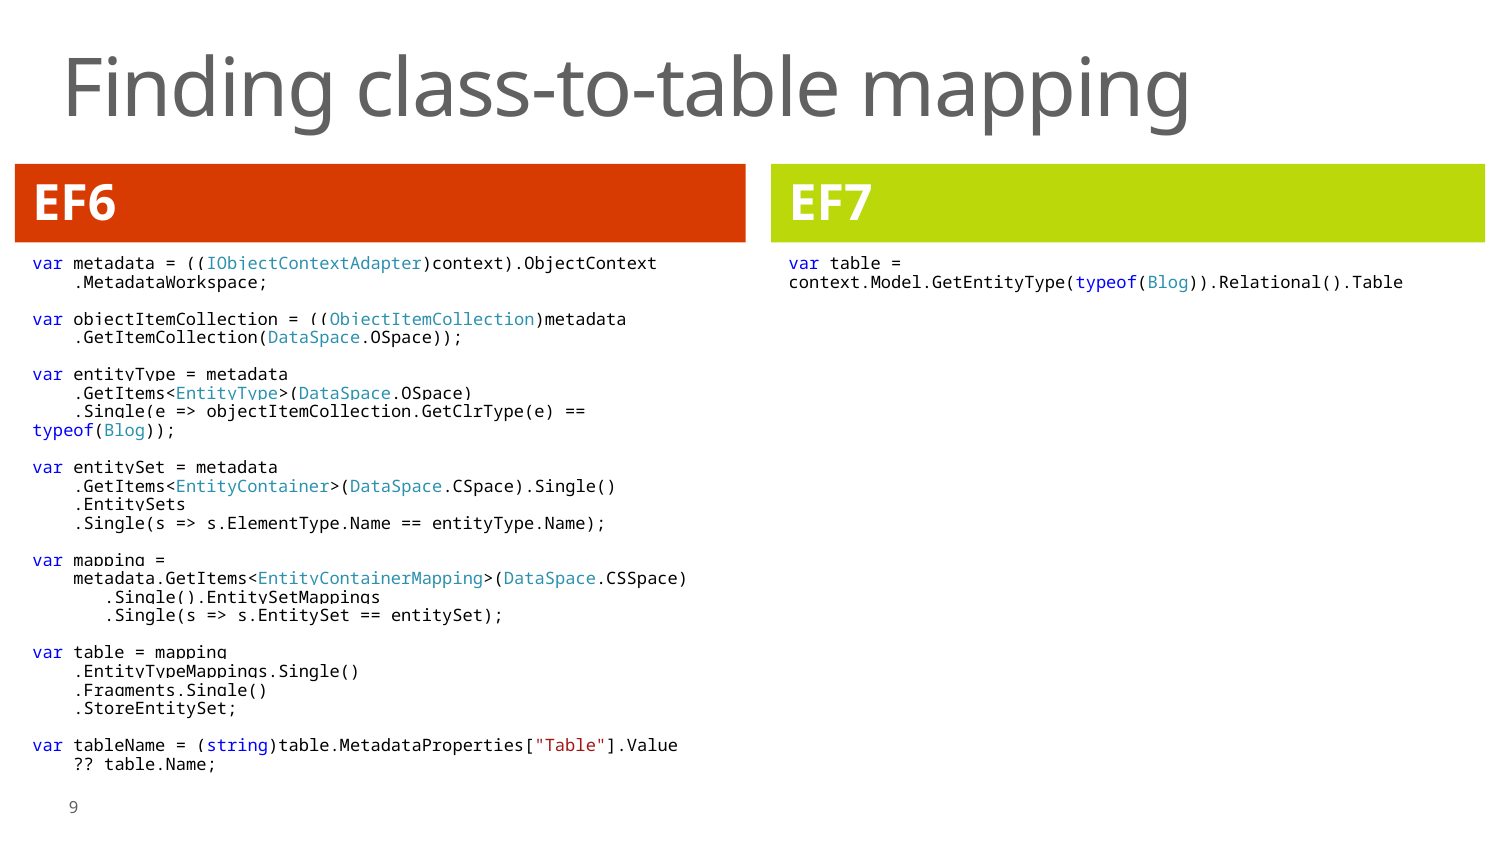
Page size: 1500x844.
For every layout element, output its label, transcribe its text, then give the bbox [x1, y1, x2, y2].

list EF7 [771, 163, 1486, 243]
title Finding class-to-table mapping [44, 35, 1456, 147]
list EF6 [14, 163, 746, 243]
list var metadata = ((IObjectContextAdapter)context).ObjectContext .MetadataWorkspace; var objectItemCollection = ((ObjectItemCollection)metadata .GetItemCollection(DataSpace.OSpace)); var entityType = metadata .GetItems<EntityType>(DataSpace.OSpace) .Single(e => objectItemCollection.GetClrType(e) == typeof(Blog)); var entitySet = metadata .GetItems<EntityContainer>(DataSpace.CSpace).Single() .EntitySets .Single(s => s.ElementType.Name == entityType.Name); var mapping = metadata.GetItems<EntityContainerMapping>(DataSpace.CSSpace) .Single().EntitySetMappings .Single(s => s.EntitySet == entitySet); var table = mapping .EntityTypeMappings.Single() .Fragments.Single() .StoreEntitySet; var tableName = (string)table.MetadataProperties["Table"].Value ?? table.Name; [14, 243, 746, 773]
list var table = context.Model.GetEntityType(typeof(Blog)).Relational().Table [771, 243, 1486, 285]
